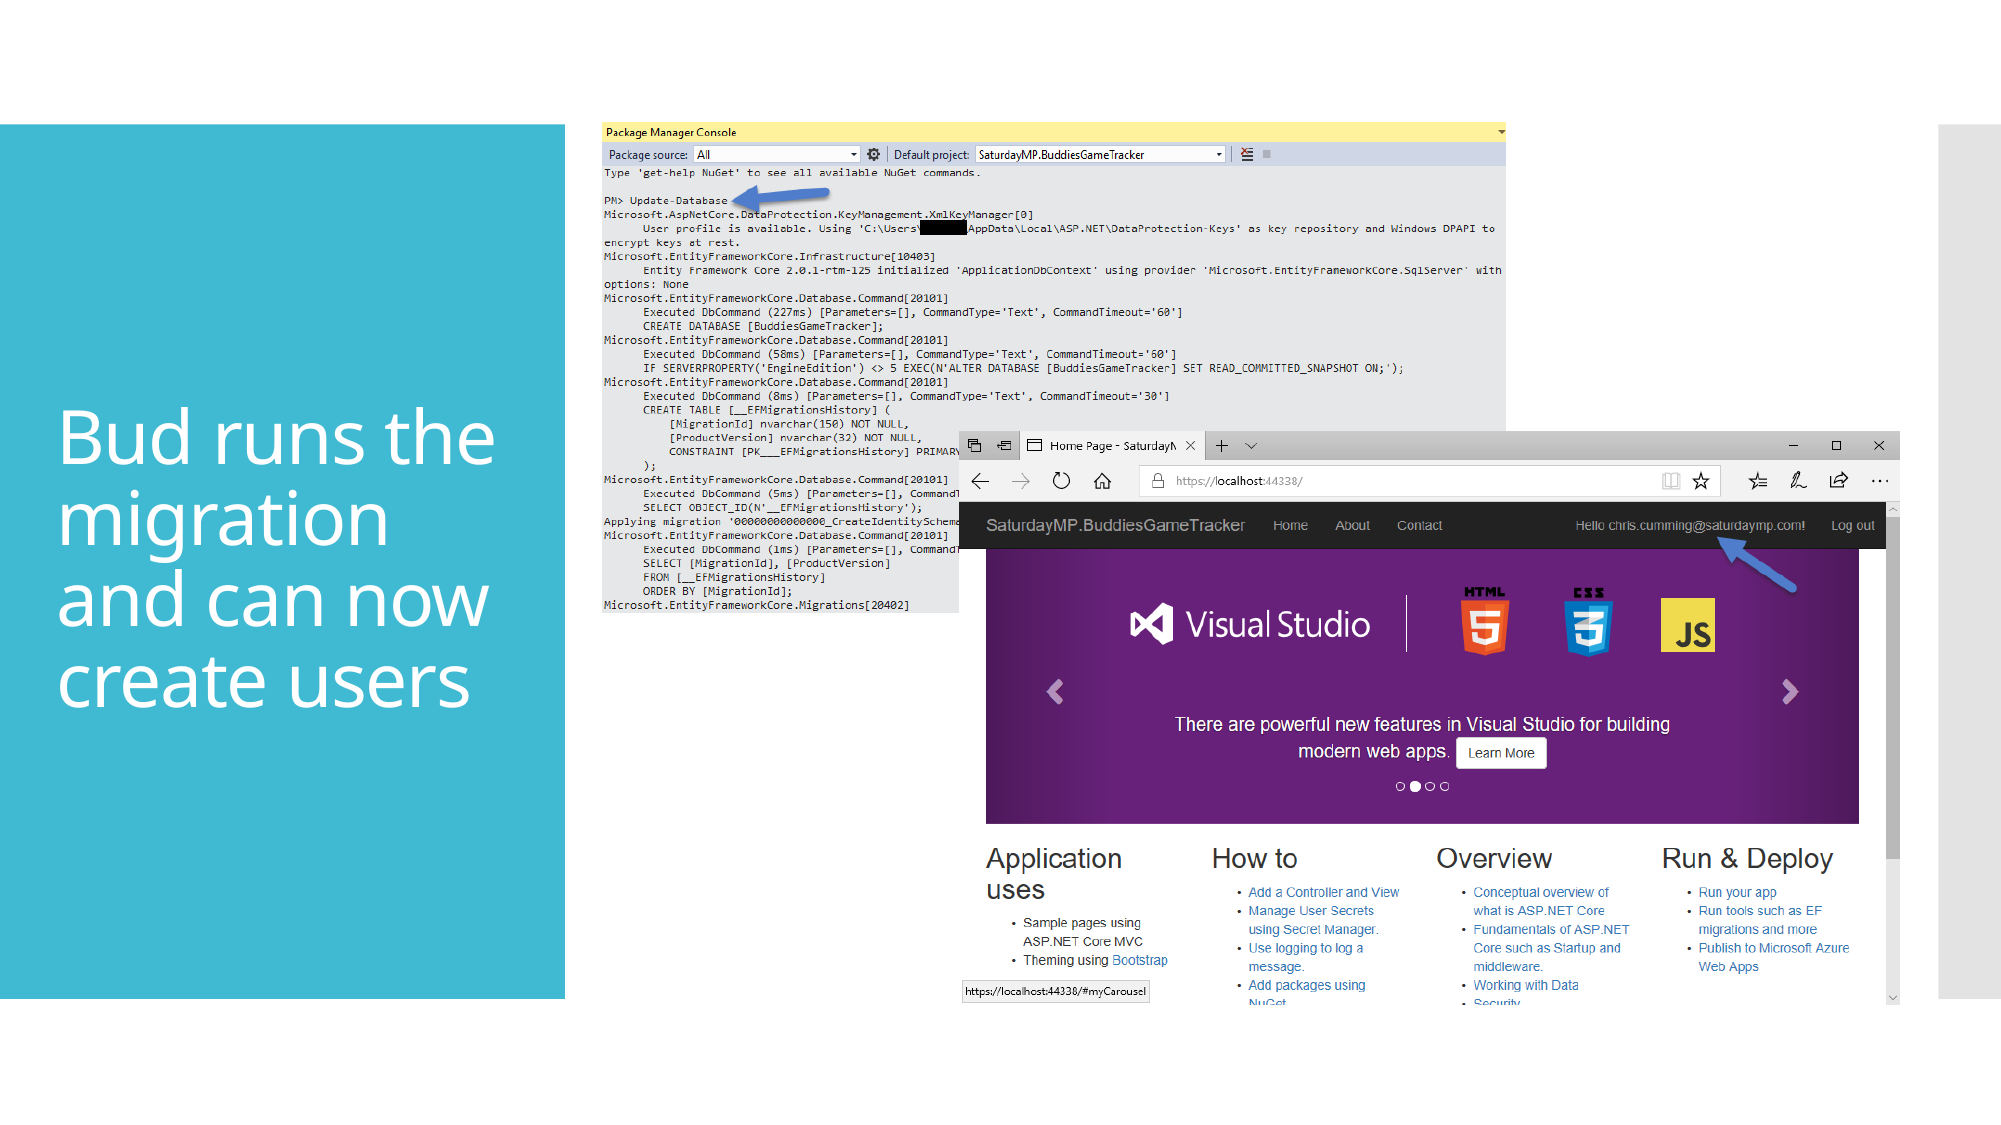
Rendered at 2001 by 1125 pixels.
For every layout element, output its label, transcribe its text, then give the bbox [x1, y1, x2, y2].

picture [602, 122, 1900, 1005]
title Bud runs the migration and can now create users [41, 184, 525, 940]
